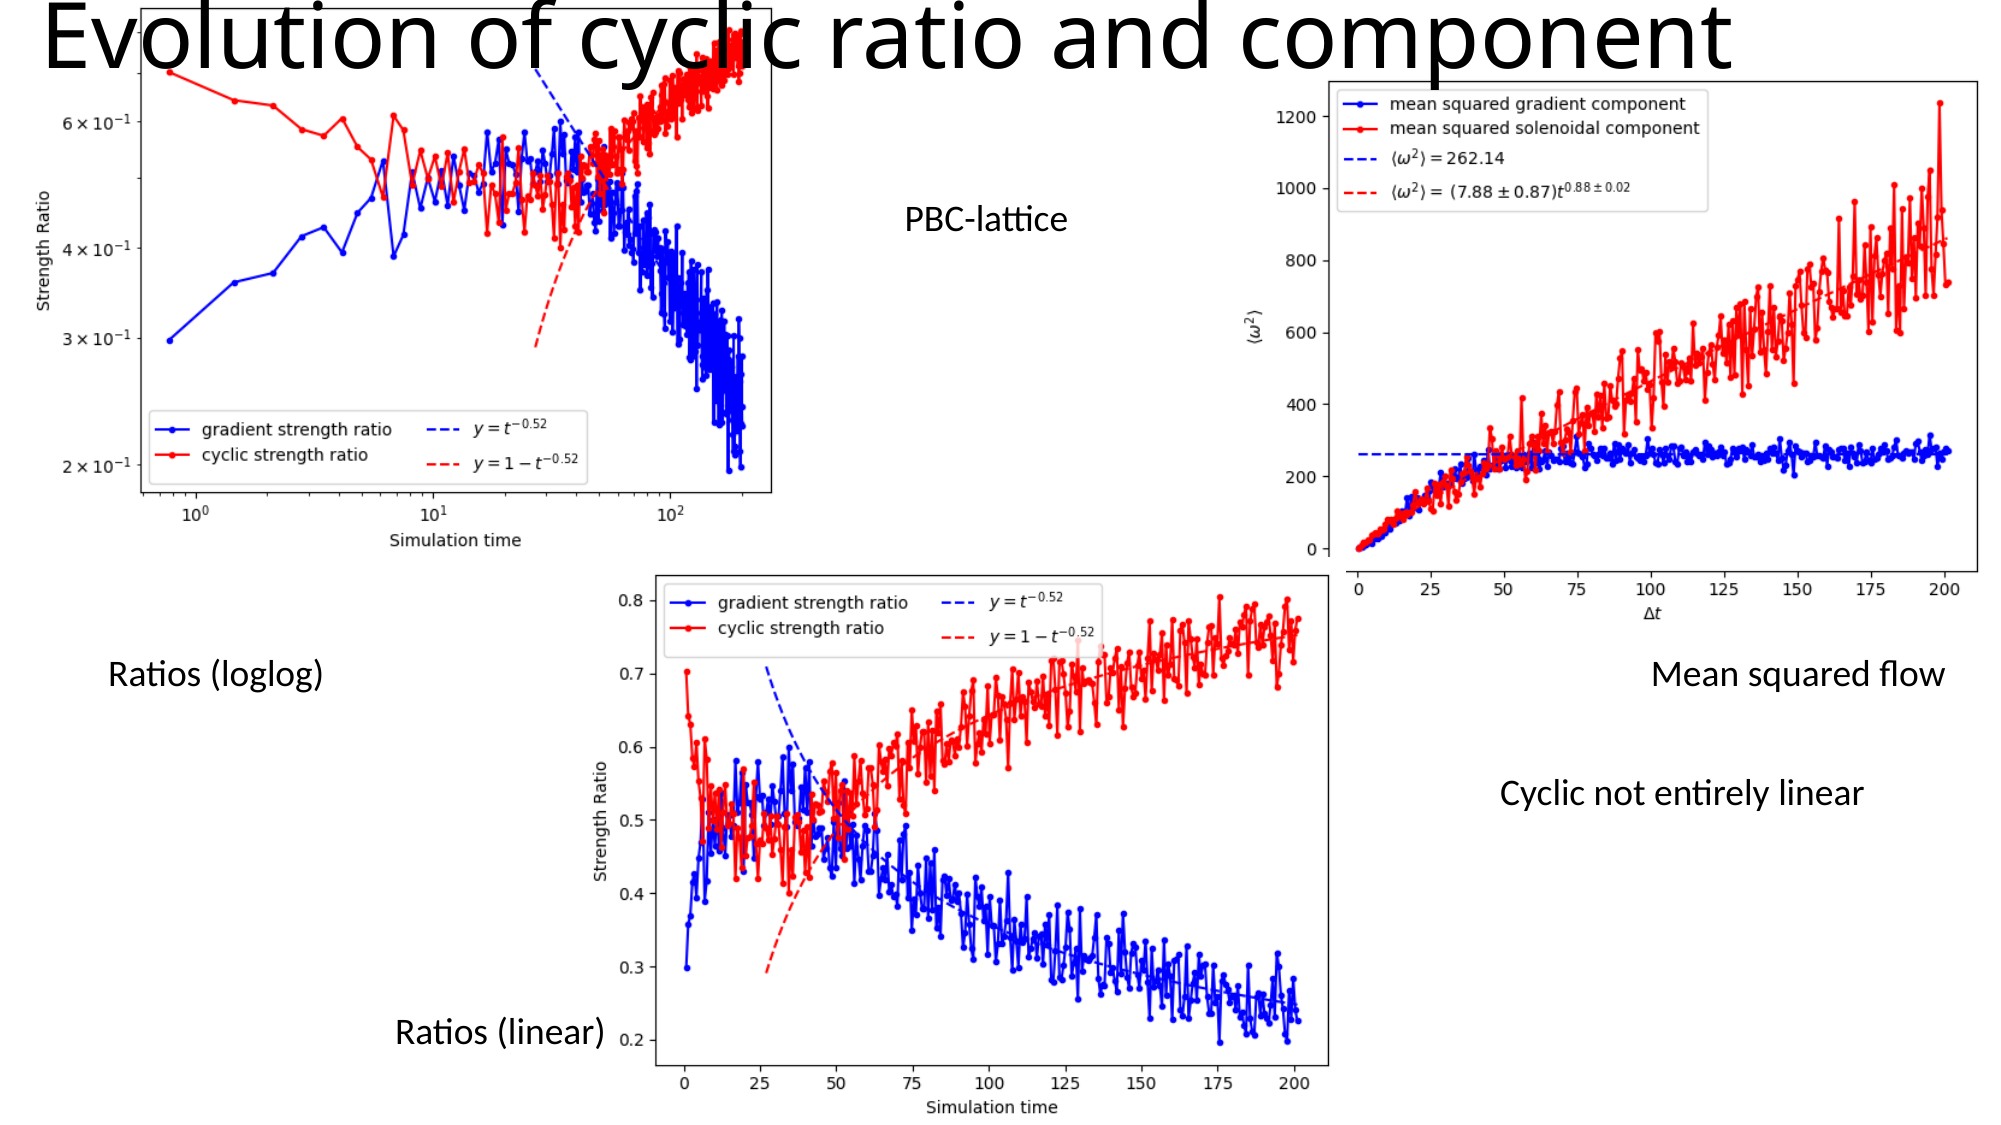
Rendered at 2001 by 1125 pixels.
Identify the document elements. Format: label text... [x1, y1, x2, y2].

text_box PBC-lattice [889, 186, 1084, 247]
text_box Mean squared flow [1636, 641, 1961, 702]
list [19, 0, 789, 568]
text_box Ratios (linear) [380, 999, 576, 1060]
text_box Ratios (loglog) [93, 641, 340, 702]
text_box Cyclic not entirely linear [1485, 760, 1928, 821]
picture [576, 63, 1995, 1125]
title Evolution of cyclic ratio and component [789, 0, 1751, 148]
